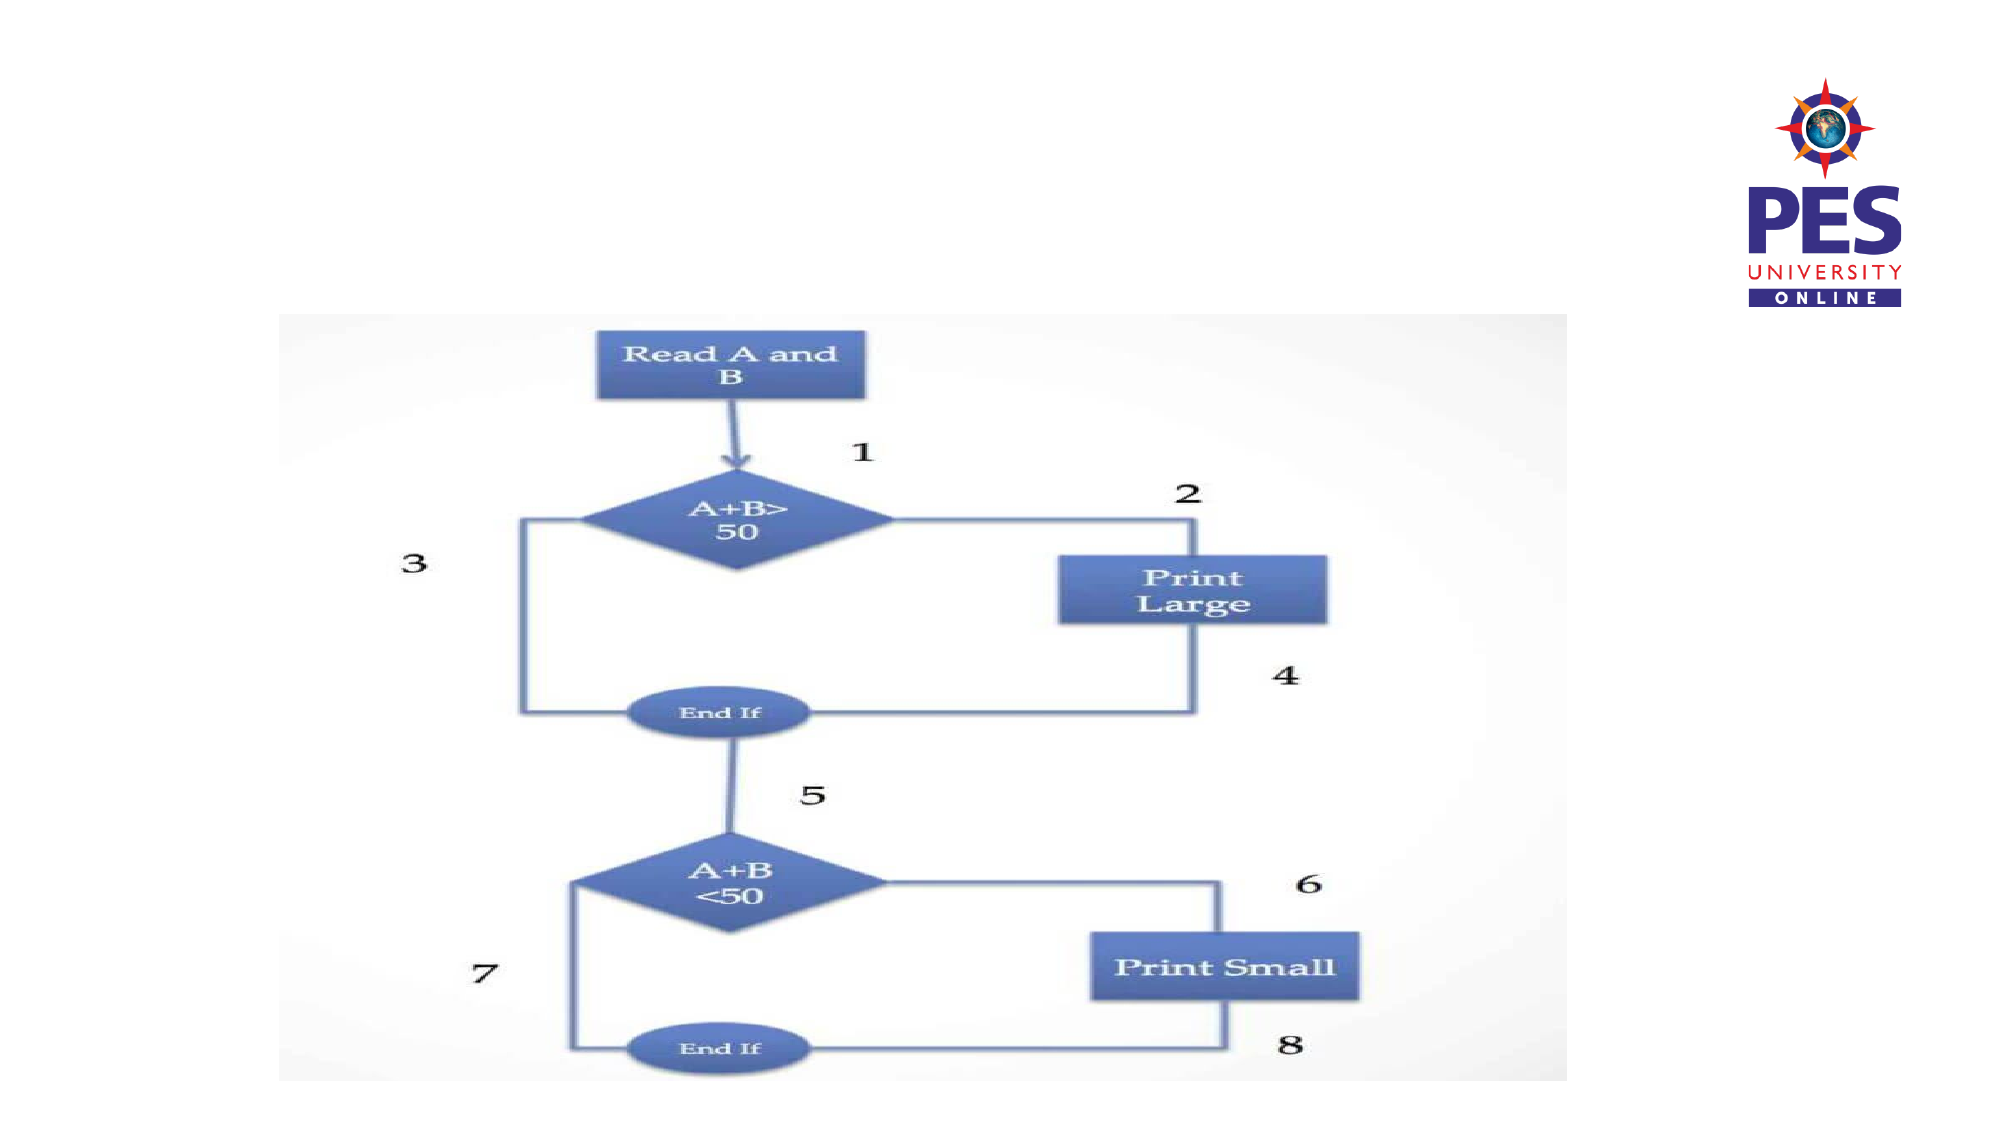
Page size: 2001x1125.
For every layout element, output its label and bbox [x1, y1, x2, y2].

picture [279, 314, 1568, 1081]
picture [1748, 77, 1902, 307]
